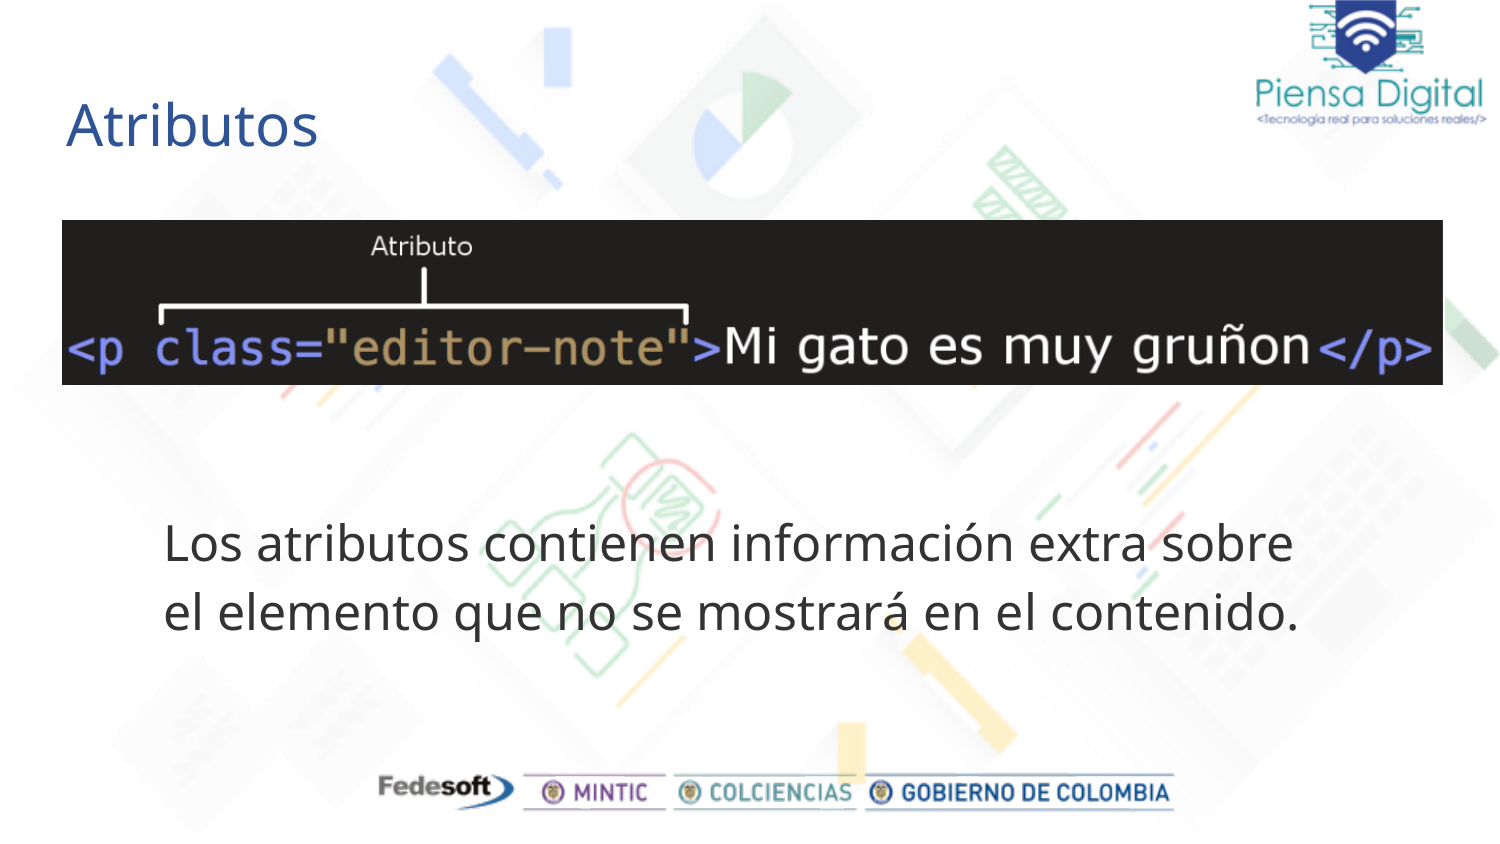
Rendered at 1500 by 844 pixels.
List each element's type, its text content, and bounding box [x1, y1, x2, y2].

title Atributos [51, 72, 1449, 167]
text_box Los atributos contienen información extra sobre el elemento que no se mostrará en el contenido. [148, 487, 1352, 628]
picture [0, 0, 1500, 844]
